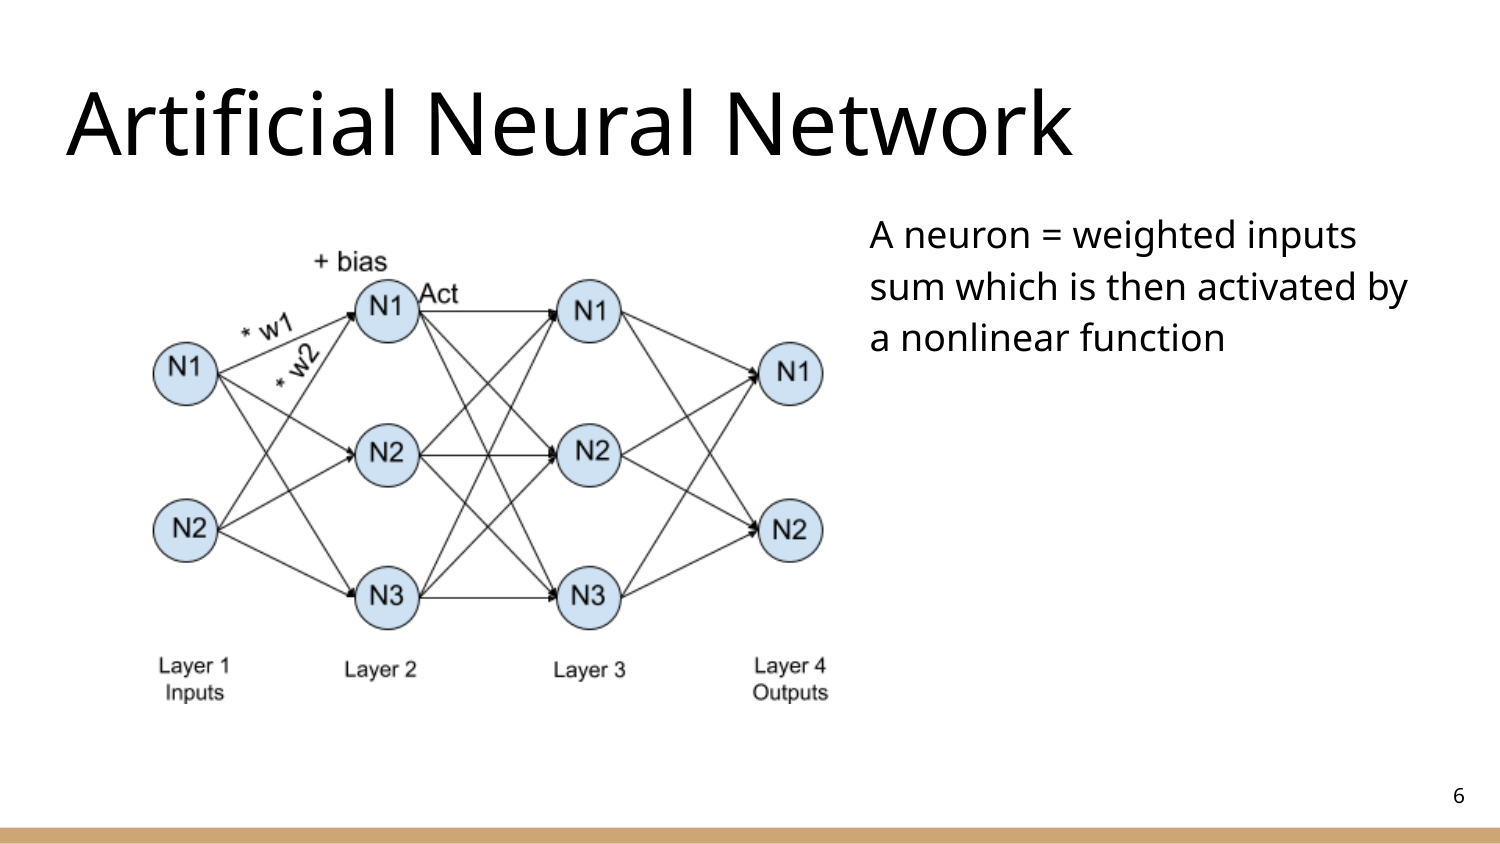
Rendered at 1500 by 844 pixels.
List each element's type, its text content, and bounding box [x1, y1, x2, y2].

title Artificial Neural Network [51, 51, 1449, 189]
list A neuron = weighted inputs sum which is then activated by a nonlinear function [854, 189, 1449, 750]
picture [127, 234, 855, 704]
slide_number ‹#› [1389, 764, 1480, 830]
